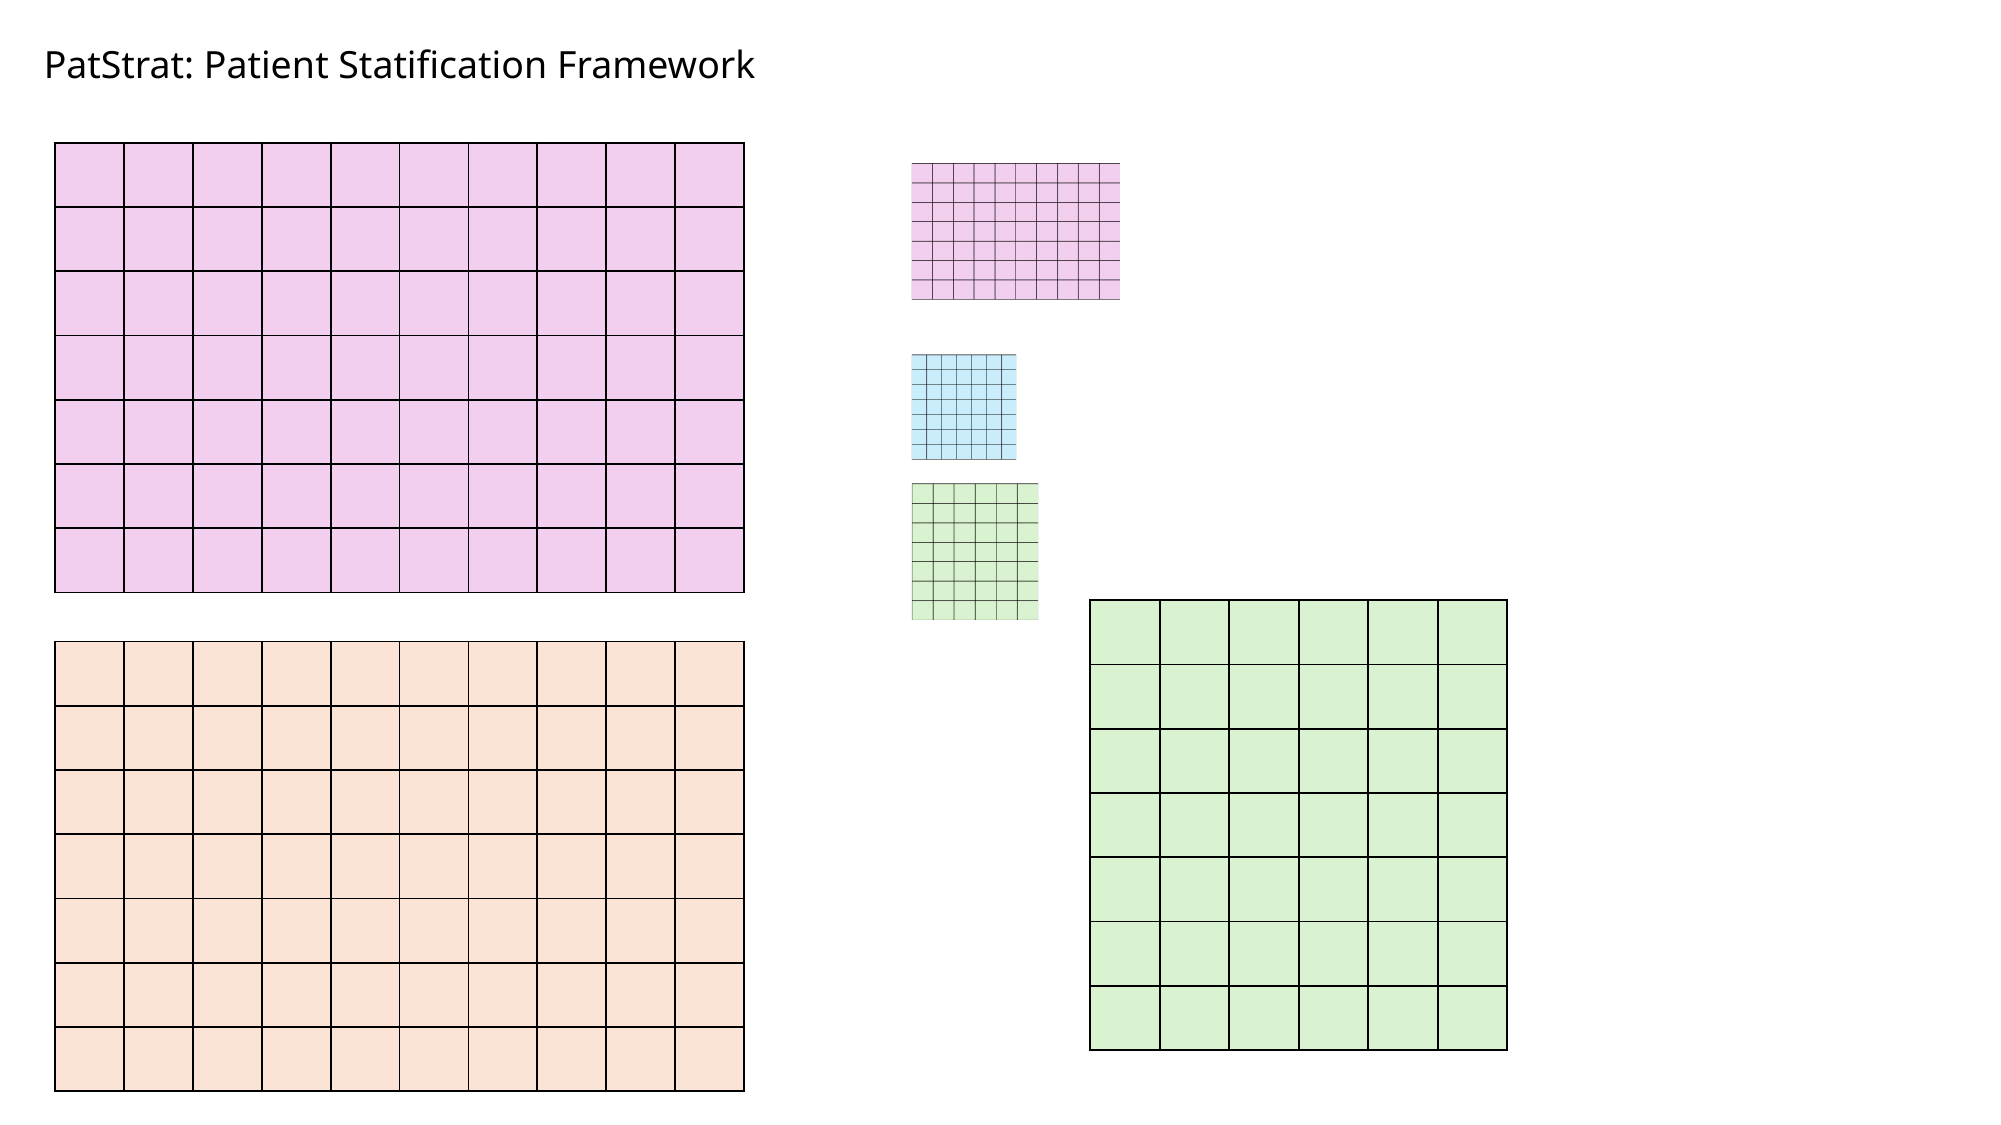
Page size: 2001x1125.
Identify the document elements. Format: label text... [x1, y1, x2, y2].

table_cell [469, 771, 536, 833]
table_cell [607, 336, 674, 399]
table_header [56, 642, 123, 705]
table_cell [607, 272, 674, 335]
table_cell [56, 465, 123, 527]
table_header [676, 642, 743, 705]
table_cell [56, 529, 123, 592]
table_header [469, 642, 536, 705]
table_cell [332, 272, 399, 335]
table_cell [1369, 987, 1437, 1049]
table_cell [194, 272, 261, 335]
table_cell [56, 771, 123, 833]
table_cell [1300, 665, 1367, 728]
table_cell [125, 1028, 192, 1090]
table_cell [538, 465, 605, 527]
table_cell [125, 465, 192, 527]
table_cell [1161, 987, 1228, 1049]
table_cell [1161, 922, 1228, 985]
table_cell [1161, 858, 1228, 921]
table_cell [469, 529, 536, 592]
table_cell [125, 336, 192, 399]
table_header [56, 144, 123, 206]
table_cell [1439, 665, 1506, 728]
table_cell [400, 336, 468, 399]
table_cell [332, 465, 399, 527]
table_cell [56, 835, 123, 898]
table_header [194, 642, 261, 705]
table_cell [194, 964, 261, 1026]
table_cell [1091, 730, 1159, 792]
table_cell [56, 707, 123, 769]
table_cell [469, 707, 536, 769]
table_header [332, 144, 399, 206]
table_cell [1230, 922, 1298, 985]
table_cell [400, 272, 468, 335]
table_header [263, 144, 330, 206]
table_cell [1230, 794, 1298, 856]
table_header [538, 642, 605, 705]
table_header [1439, 601, 1506, 664]
table_cell [676, 272, 743, 335]
table_cell [538, 771, 605, 833]
table_cell [1091, 794, 1159, 856]
table_cell [263, 401, 330, 463]
table_cell [194, 707, 261, 769]
table_cell [56, 1028, 123, 1090]
table_cell [263, 465, 330, 527]
table_cell [125, 208, 192, 270]
table_cell [194, 336, 261, 399]
table_cell [400, 529, 468, 592]
table_cell [56, 401, 123, 463]
table_cell [332, 1028, 399, 1090]
table_cell [400, 835, 468, 898]
table_cell [676, 401, 743, 463]
table_header [332, 642, 399, 705]
table_cell [538, 964, 605, 1026]
table_cell [538, 401, 605, 463]
table_cell [607, 465, 674, 527]
table_cell [1091, 858, 1159, 921]
table_cell [125, 771, 192, 833]
table_cell [469, 208, 536, 270]
table_cell [194, 465, 261, 527]
table_cell [332, 529, 399, 592]
table_header [1161, 601, 1228, 664]
table_cell [1091, 987, 1159, 1049]
table_cell [469, 964, 536, 1026]
table_header [194, 144, 261, 206]
table_cell [676, 964, 743, 1026]
table_cell [1091, 665, 1159, 728]
table_cell [1300, 794, 1367, 856]
table_cell [400, 1028, 468, 1090]
table_cell [125, 272, 192, 335]
table_cell [194, 208, 261, 270]
table_cell [607, 899, 674, 962]
table_cell [538, 336, 605, 399]
table_cell [263, 529, 330, 592]
table_cell [332, 899, 399, 962]
table_cell [1300, 987, 1367, 1049]
table_cell [400, 964, 468, 1026]
table_cell [1230, 987, 1298, 1049]
table_cell [538, 707, 605, 769]
table_cell [56, 272, 123, 335]
table_cell [332, 401, 399, 463]
table_cell [263, 208, 330, 270]
picture [911, 482, 1039, 621]
table_cell [125, 401, 192, 463]
table_cell [469, 336, 536, 399]
table_cell [676, 529, 743, 592]
table_cell [194, 529, 261, 592]
table_cell [676, 835, 743, 898]
table_cell [607, 401, 674, 463]
table_cell [1300, 858, 1367, 921]
table_cell [56, 964, 123, 1026]
table_cell [1230, 858, 1298, 921]
table_cell [676, 336, 743, 399]
table_cell [125, 899, 192, 962]
table_cell [469, 401, 536, 463]
table_cell [538, 208, 605, 270]
table_cell [676, 465, 743, 527]
table_cell [194, 1028, 261, 1090]
table_cell [263, 272, 330, 335]
table_cell [607, 707, 674, 769]
table_cell [332, 336, 399, 399]
table_header [400, 642, 468, 705]
table_cell [194, 771, 261, 833]
table_cell [469, 899, 536, 962]
table_cell [1300, 922, 1367, 985]
table_cell [400, 707, 468, 769]
table_cell [538, 899, 605, 962]
table_cell [400, 465, 468, 527]
table_cell [1161, 794, 1228, 856]
table_header [1300, 601, 1367, 664]
table_cell [1439, 987, 1506, 1049]
table_header [607, 642, 674, 705]
table_cell [1369, 794, 1437, 856]
table_cell [263, 771, 330, 833]
table_cell [1369, 665, 1437, 728]
text_box PatStrat: Patient Statification Framework [28, 33, 771, 94]
table_cell [1230, 730, 1298, 792]
table_cell [263, 336, 330, 399]
table_cell [263, 899, 330, 962]
table_cell [332, 707, 399, 769]
table_cell [538, 272, 605, 335]
table_header [538, 144, 605, 206]
table_cell [676, 899, 743, 962]
table_cell [125, 964, 192, 1026]
table_cell [607, 835, 674, 898]
table_header [469, 144, 536, 206]
table_cell [538, 835, 605, 898]
table_cell [125, 707, 192, 769]
table_cell [56, 336, 123, 399]
table_cell [400, 401, 468, 463]
table_cell [263, 707, 330, 769]
table_header [1369, 601, 1437, 664]
table_cell [56, 899, 123, 962]
table_header [263, 642, 330, 705]
table_cell [125, 529, 192, 592]
table_header [125, 642, 192, 705]
table_cell [469, 835, 536, 898]
table_header [676, 144, 743, 206]
table_cell [332, 208, 399, 270]
table_cell [263, 1028, 330, 1090]
table_cell [1439, 794, 1506, 856]
table_cell [607, 208, 674, 270]
table_cell [1230, 665, 1298, 728]
table_header [1230, 601, 1298, 664]
table_cell [263, 835, 330, 898]
table_cell [332, 835, 399, 898]
table_cell [538, 1028, 605, 1090]
table_cell [469, 1028, 536, 1090]
table_cell [1439, 858, 1506, 921]
picture [911, 162, 1121, 301]
table_cell [1369, 730, 1437, 792]
table_cell [1300, 730, 1367, 792]
table_cell [56, 208, 123, 270]
table_header [125, 144, 192, 206]
table_cell [1439, 730, 1506, 792]
table_cell [469, 272, 536, 335]
table_cell [1161, 730, 1228, 792]
table_cell [125, 835, 192, 898]
table_cell [676, 1028, 743, 1090]
table_header [1091, 601, 1159, 664]
table_cell [1369, 858, 1437, 921]
table_cell [400, 771, 468, 833]
table_cell [607, 1028, 674, 1090]
table_cell [194, 401, 261, 463]
table_cell [676, 771, 743, 833]
table_cell [1439, 922, 1506, 985]
table_cell [400, 899, 468, 962]
table_cell [194, 899, 261, 962]
table_cell [1091, 922, 1159, 985]
table_cell [263, 964, 330, 1026]
table_cell [607, 771, 674, 833]
table_cell [676, 707, 743, 769]
table_cell [538, 529, 605, 592]
table_cell [469, 465, 536, 527]
table_cell [607, 964, 674, 1026]
table_header [400, 144, 468, 206]
table_cell [1161, 665, 1228, 728]
table_cell [607, 529, 674, 592]
table_cell [332, 771, 399, 833]
picture [911, 353, 1017, 460]
table_cell [676, 208, 743, 270]
table_cell [332, 964, 399, 1026]
table_cell [194, 835, 261, 898]
table_cell [400, 208, 468, 270]
table_cell [1369, 922, 1437, 985]
table_header [607, 144, 674, 206]
